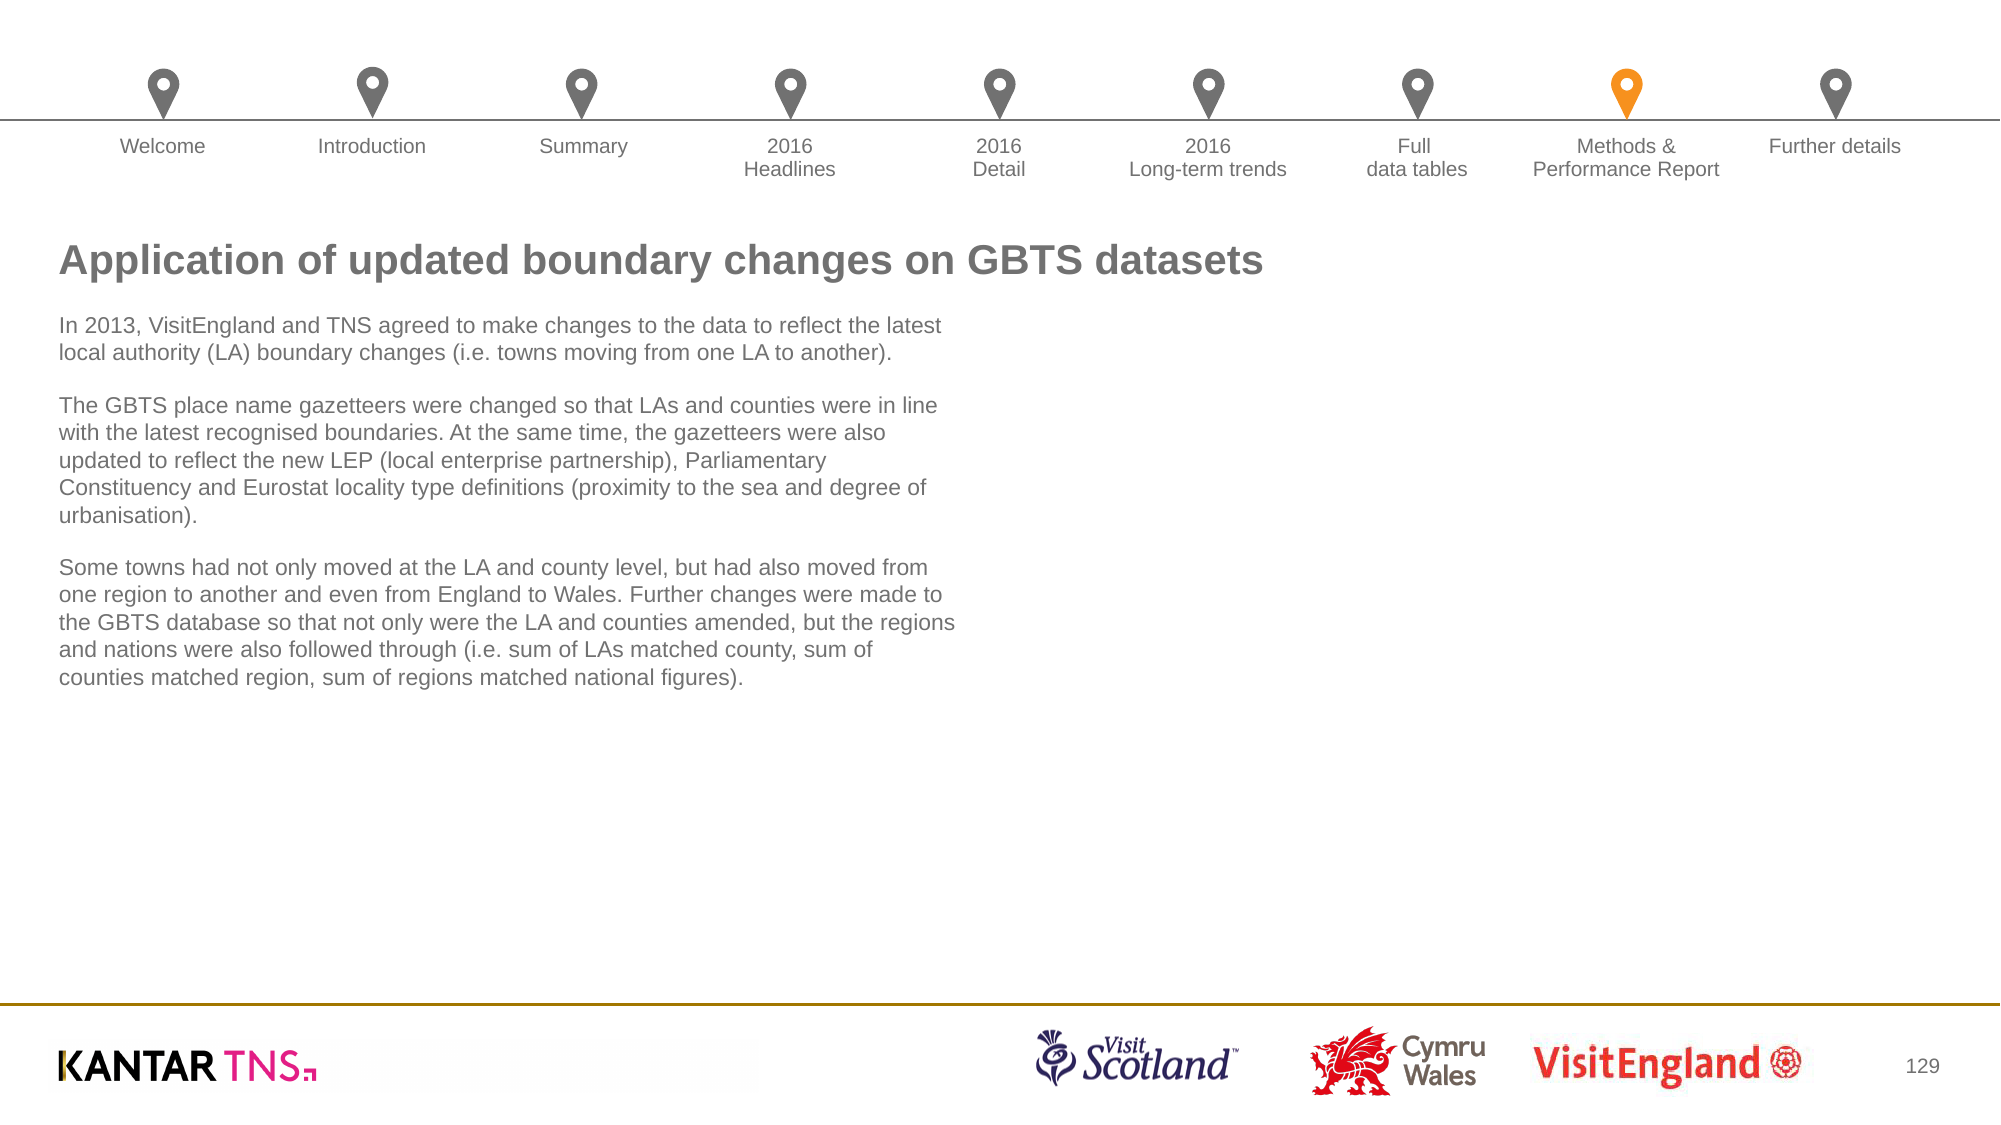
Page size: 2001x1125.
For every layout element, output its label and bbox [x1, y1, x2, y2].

picture [1002, 1008, 1266, 1114]
list [59, 310, 963, 937]
text_box [0, 68, 2000, 121]
slide_number [1780, 1048, 1941, 1082]
title [58, 167, 1937, 283]
text_box [147, 68, 180, 119]
picture [1310, 1026, 1485, 1096]
picture [48, 1039, 759, 1093]
text_box [356, 66, 389, 119]
